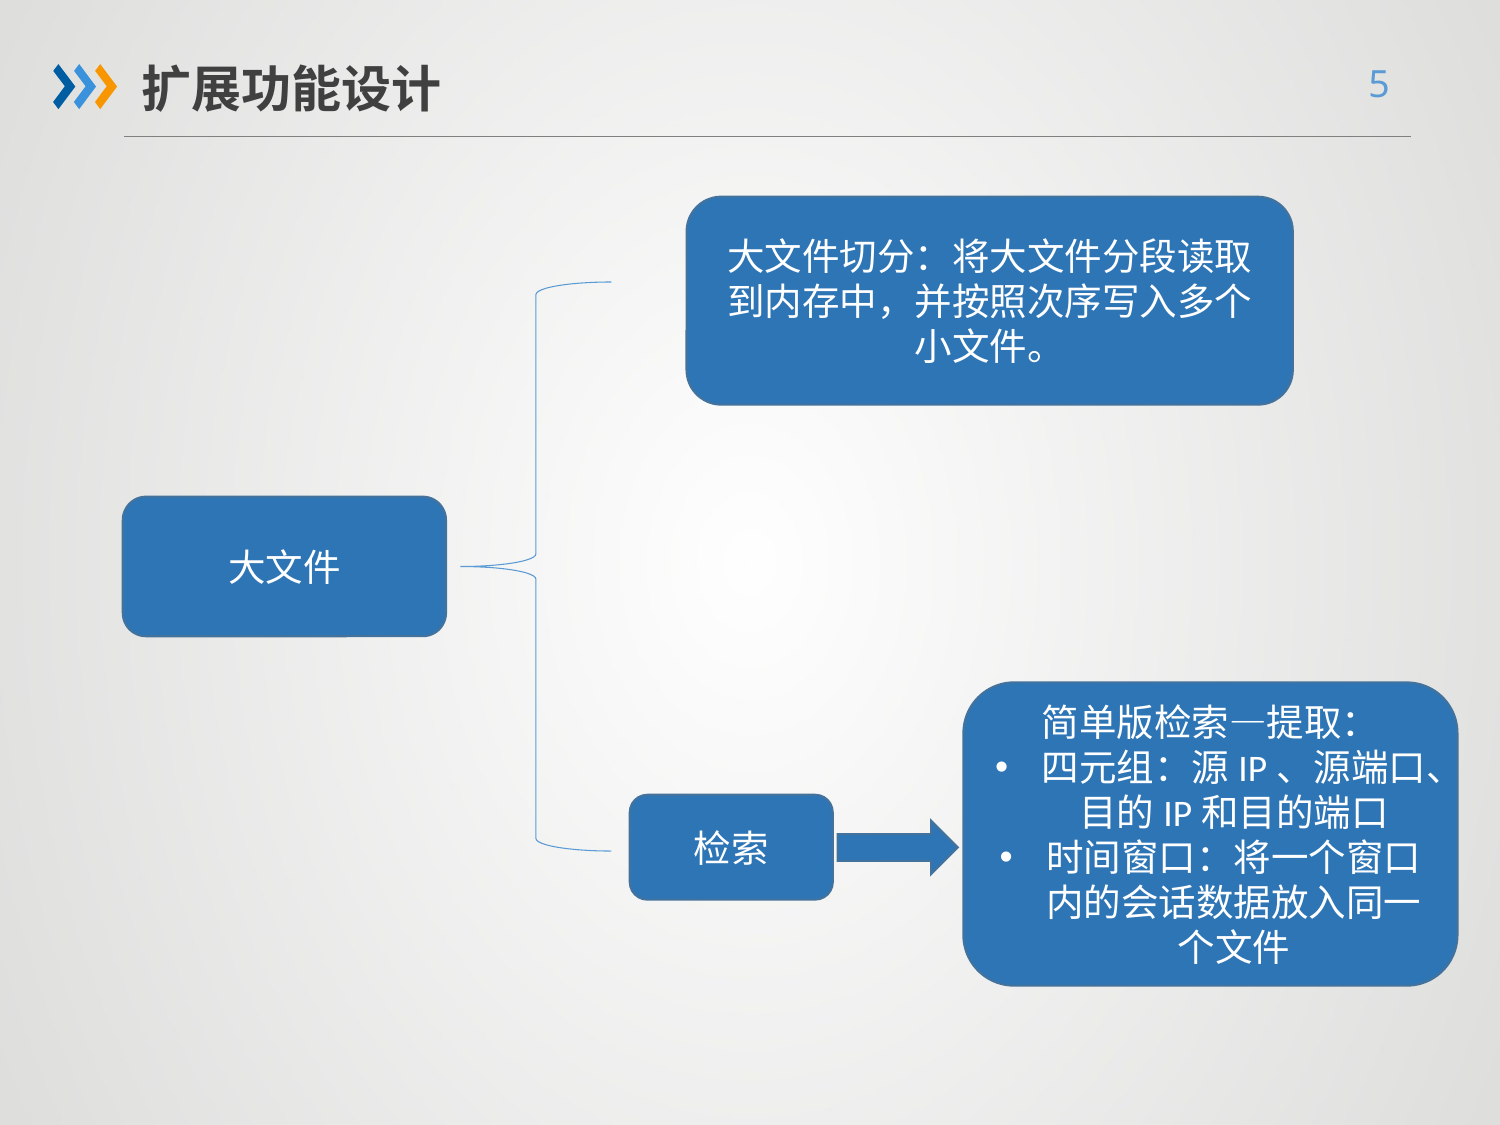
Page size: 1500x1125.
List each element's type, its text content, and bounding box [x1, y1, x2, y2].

text_box 扩展功能设计 [126, 49, 457, 125]
text_box 简单版检索—提取： 四元组：源IP、源端口、目的IP和目的端口 时间窗口：将一个窗口内的会话数据放入同一个文件 [962, 681, 1459, 987]
text_box 大文件切分：将大文件分段读取到内存中，并按照次序写入多个小文件。 [685, 195, 1294, 406]
text_box [836, 818, 960, 877]
text_box 检索 [628, 793, 834, 901]
picture [0, 0, 1500, 1125]
text_box 大文件 [121, 495, 448, 638]
text_box [460, 281, 612, 852]
